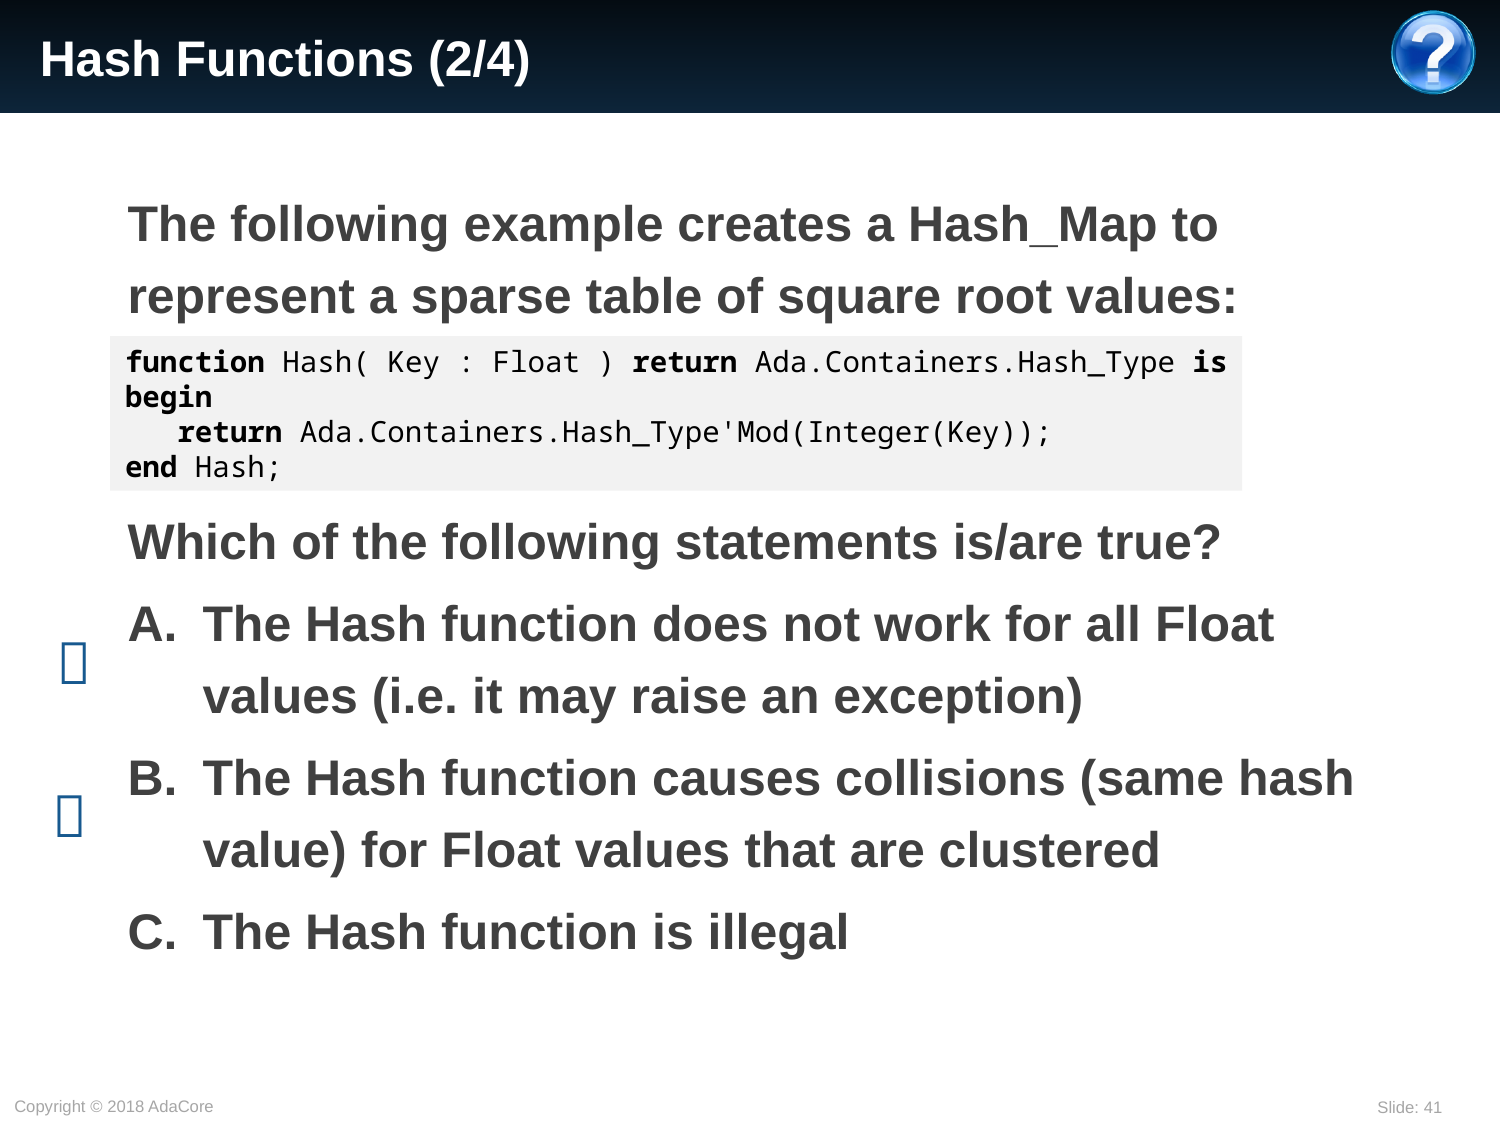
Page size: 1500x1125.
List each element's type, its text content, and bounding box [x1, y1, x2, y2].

title Hash Functions (2/4) [24, 12, 1338, 100]
text_box  [41, 618, 107, 704]
picture [1387, 6, 1479, 98]
text_box function Hash( Key : Float ) return Ada.Containers.Hash_Type is begin return Ada.Containers.Hash_Type'Mod(Integer(Key)); end Hash; [110, 336, 1243, 491]
list The following example creates a Hash_Map to represent a sparse table of square root values: Which of the following statements is/are true? The Hash function does not work for all Float values (i.e. it may raise an exception) The Hash function causes collisions (same hash value) for Float values that are clustered The Hash function is illegal [112, 171, 1400, 1047]
text_box  [37, 771, 102, 857]
